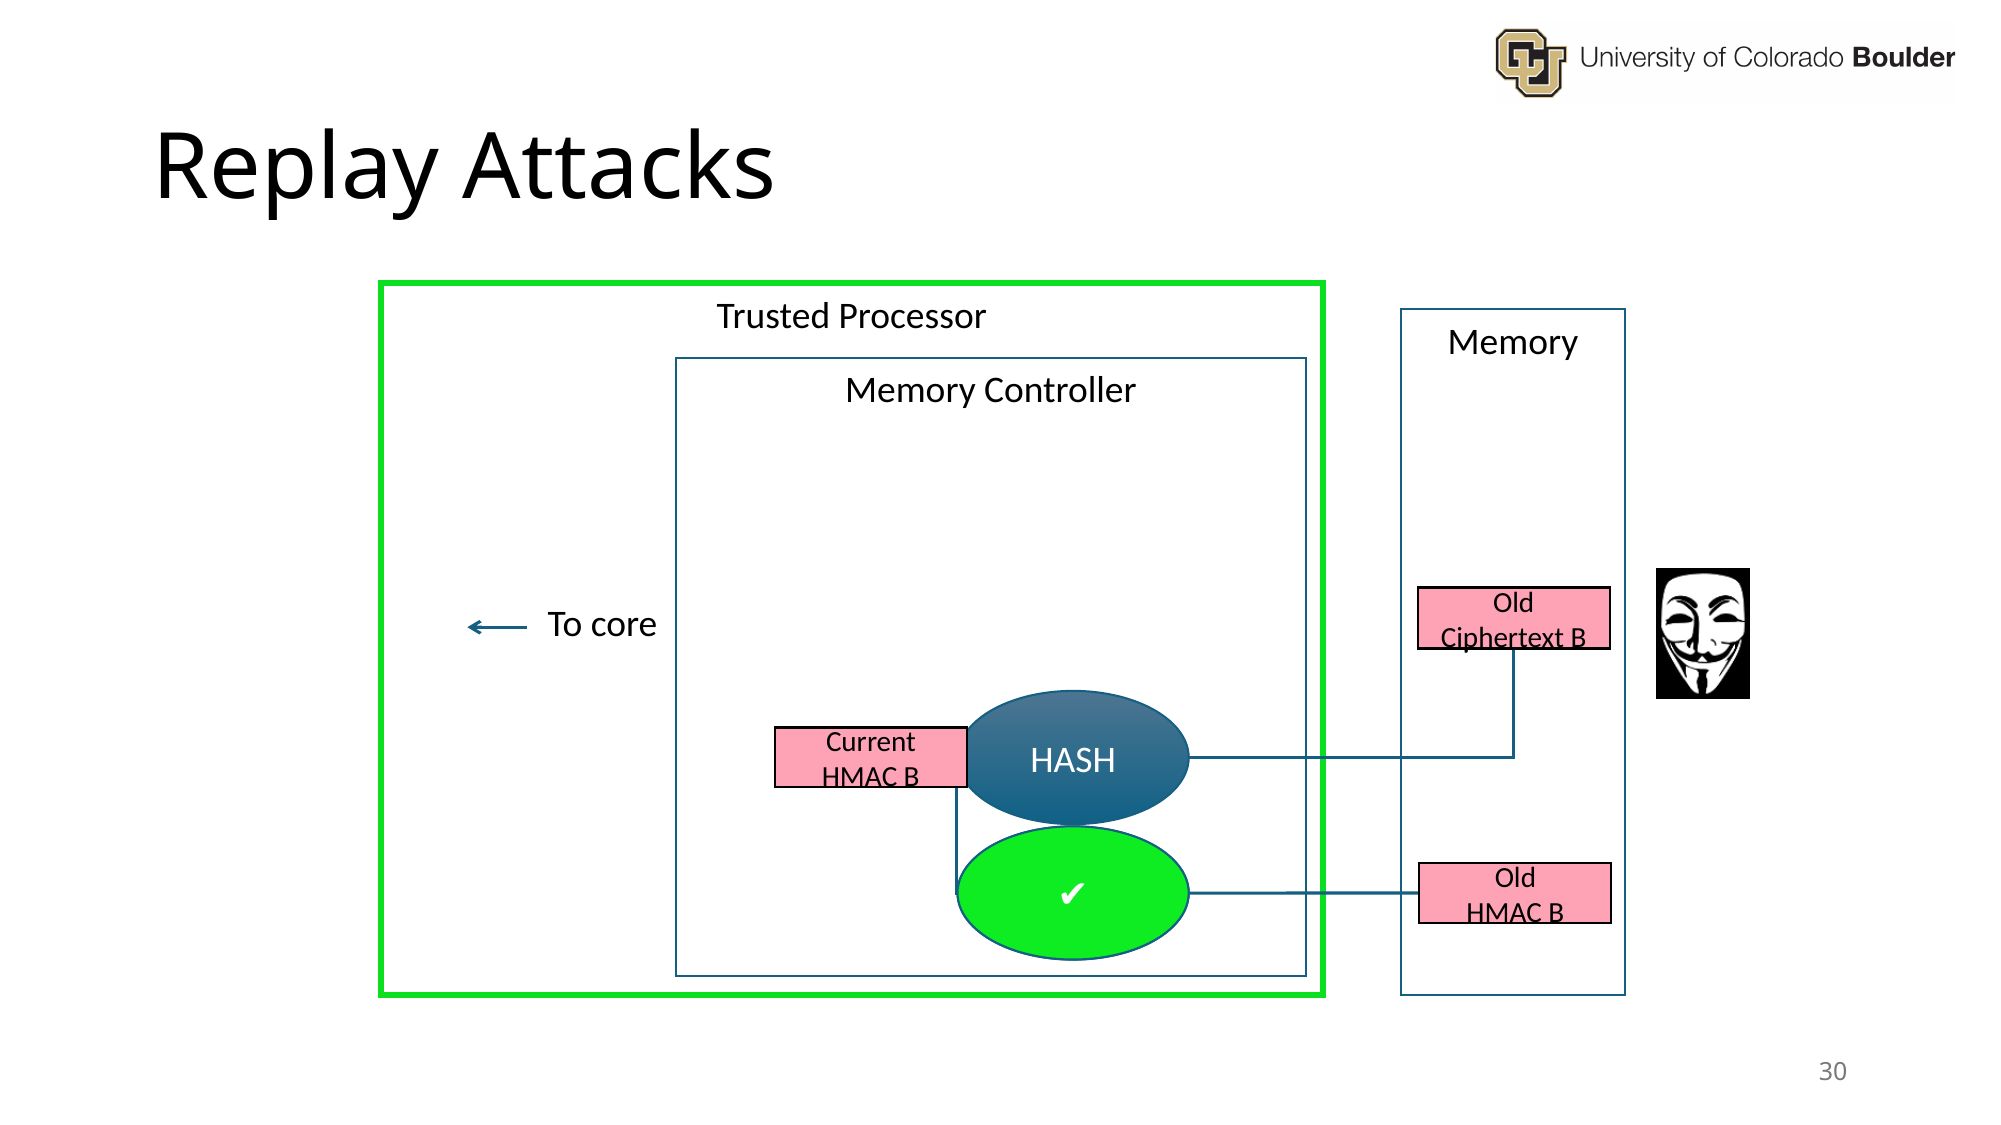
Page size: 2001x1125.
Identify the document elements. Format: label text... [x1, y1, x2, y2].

slide_number 30 [1412, 1042, 1863, 1103]
text_box Memory Controller [675, 357, 1307, 977]
title Replay Attacks [137, 59, 1863, 278]
text_box Current HMAC B [774, 726, 968, 788]
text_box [1295, 539, 1407, 866]
picture [1655, 568, 1751, 699]
text_box To core [532, 592, 673, 652]
text_box Old Ciphertext B [1417, 587, 1611, 649]
text_box ✔ [956, 825, 1190, 961]
text_box Memory [1400, 308, 1626, 996]
picture [1495, 21, 1956, 104]
text_box Old HMAC B [1418, 862, 1612, 924]
text_box HASH [968, 689, 1190, 825]
text_box Trusted Processor [380, 282, 1324, 996]
